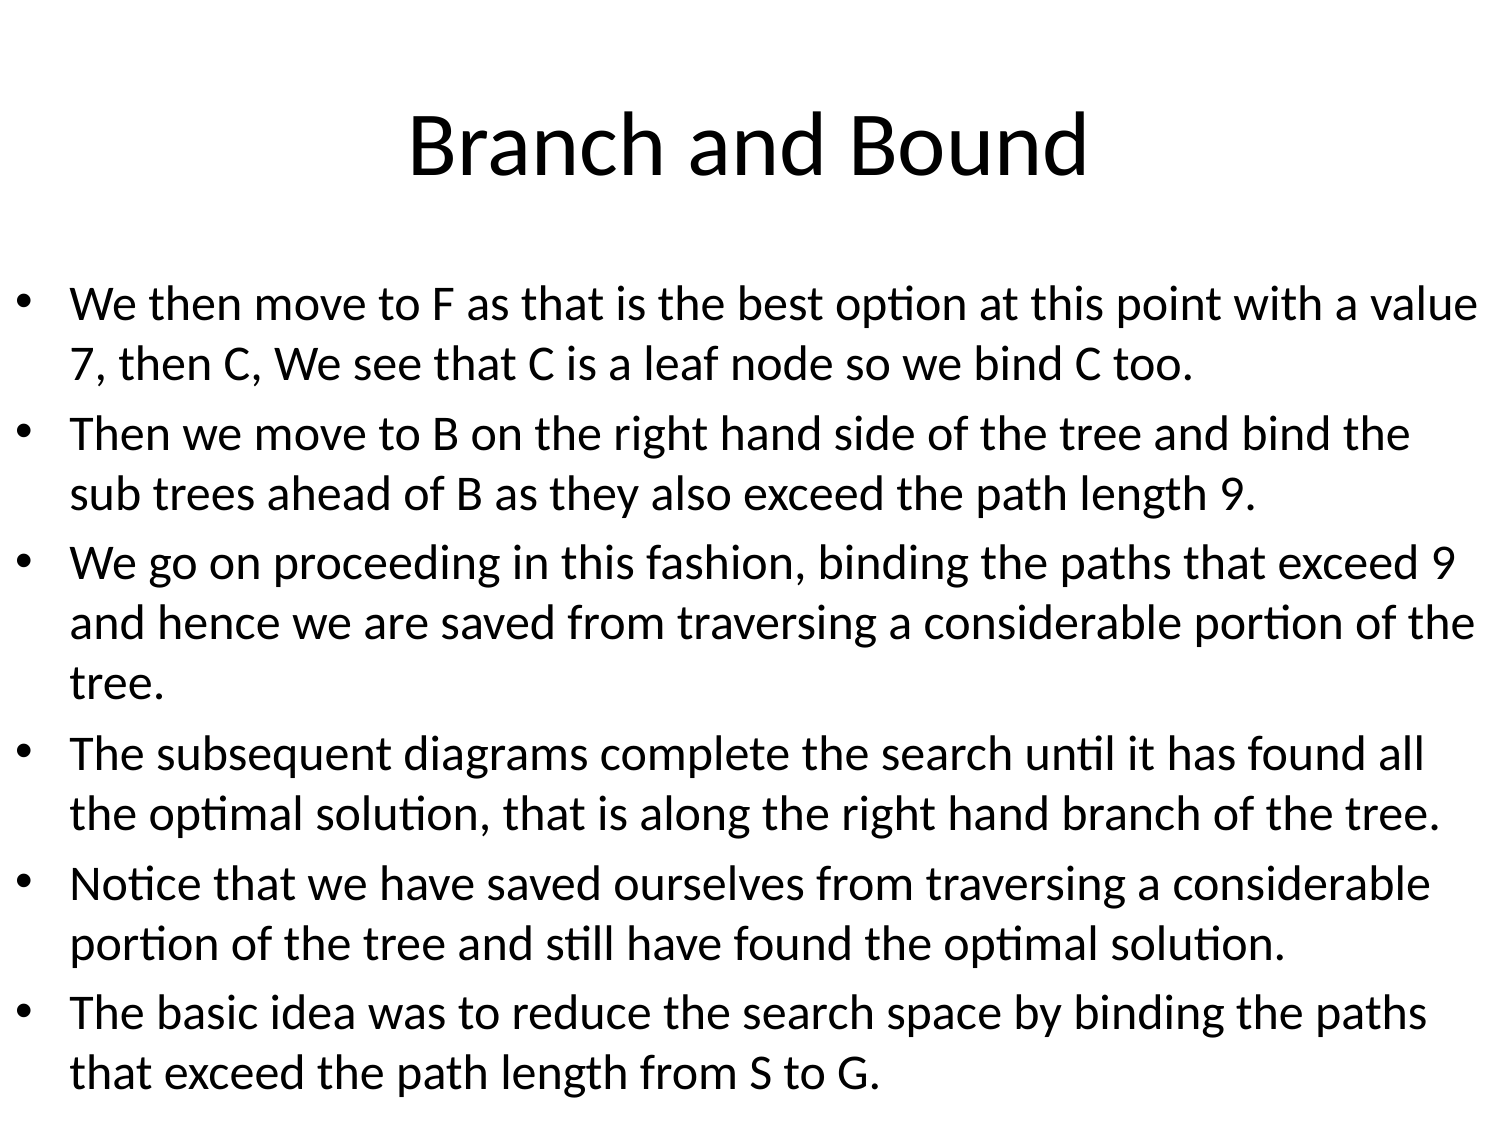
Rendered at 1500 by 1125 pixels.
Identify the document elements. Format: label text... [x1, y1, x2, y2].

title Branch and Bound [75, 45, 1425, 233]
list We then move to F as that is the best option at this point with a value 7, then C, We see that C is a leaf node so we bind C too. Then we move to B on the right hand side of the tree and bind the sub trees ahead of B as they also exceed the path length 9. We go on proceeding in this fashion, binding the paths that exceed 9 and hence we are saved from traversing a considerable portion of the tree. The subsequent diagrams complete the search until it has found all the optimal solution, that is along the right hand branch of the tree. Notice that we have saved ourselves from traversing a considerable portion of the tree and still have found the optimal solution. The basic idea was to reduce the search space by binding the paths that exceed the path length from S to G. [0, 262, 1500, 1125]
